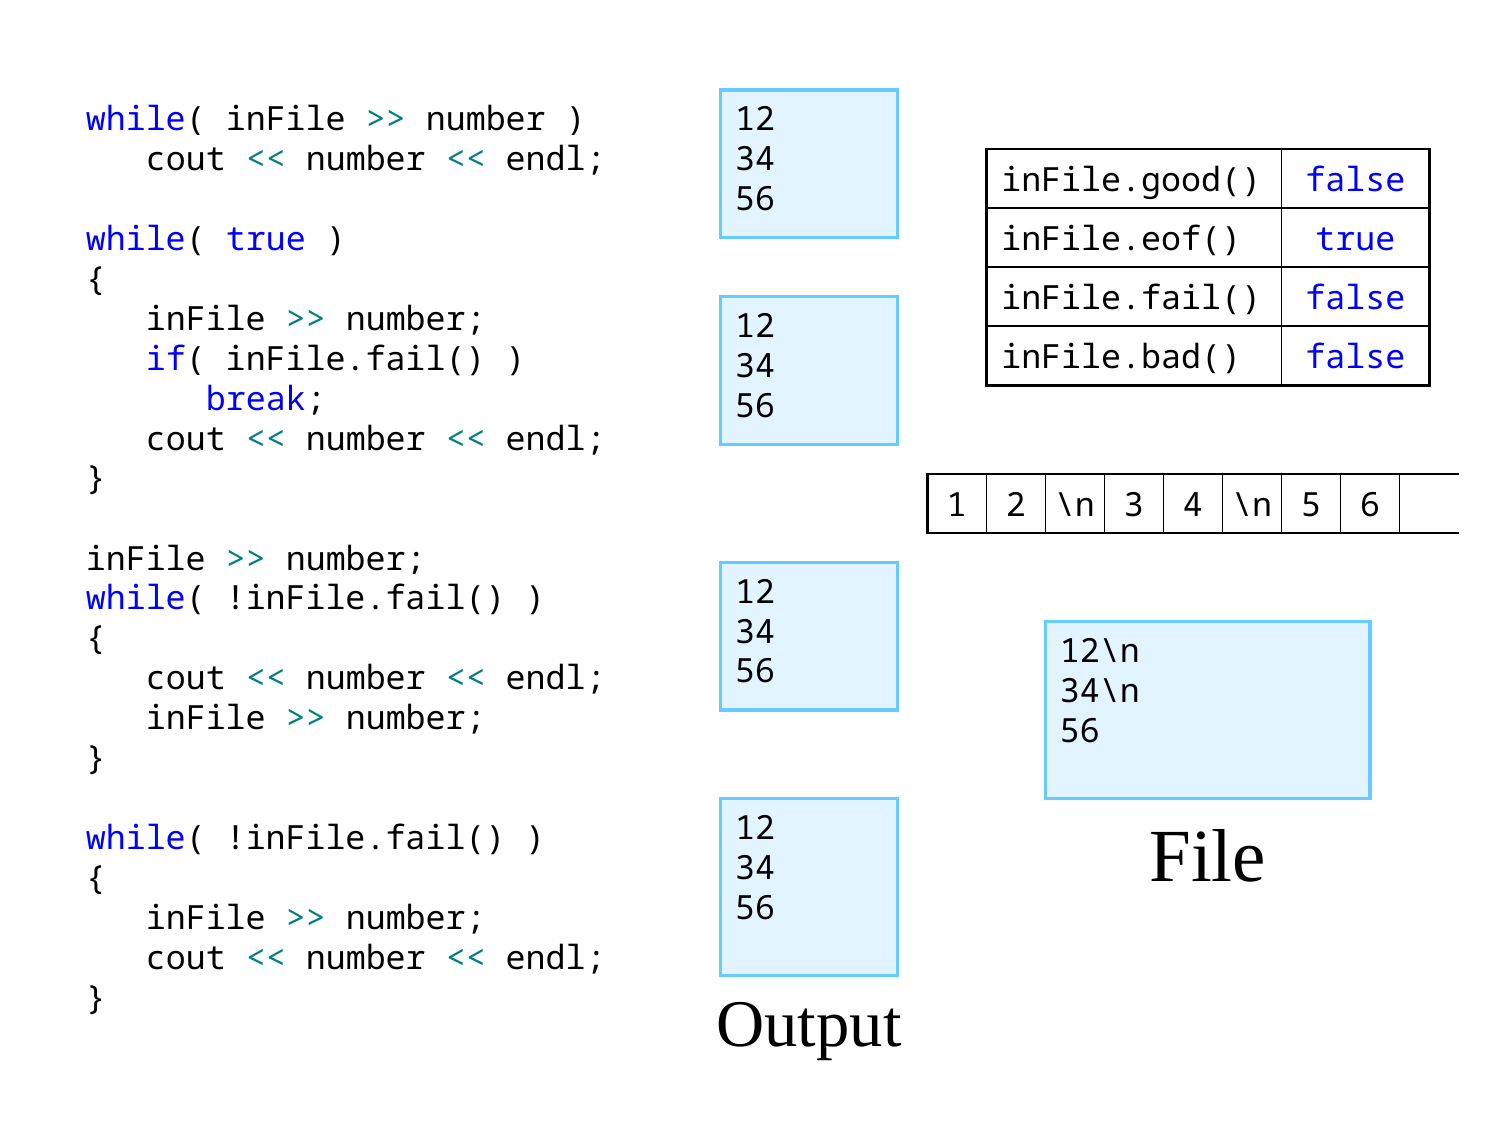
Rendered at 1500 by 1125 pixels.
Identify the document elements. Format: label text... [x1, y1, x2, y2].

table_cell true [1282, 209, 1428, 266]
text_box Output [690, 975, 928, 1065]
table_header \n [1223, 475, 1281, 532]
table_header 1 [929, 475, 986, 532]
table_header 6 [1341, 475, 1399, 532]
table_cell false [1282, 268, 1428, 325]
text_box 12 34 56 [720, 798, 898, 975]
table_header 4 [1164, 475, 1222, 532]
table_header inFile.good() [988, 150, 1281, 207]
table_header [1400, 475, 1459, 532]
table_cell inFile.eof() [988, 209, 1281, 266]
table_header 2 [987, 475, 1045, 532]
text_box 12\n 34\n 56 [1045, 621, 1371, 799]
table_cell false [1282, 327, 1428, 384]
table_header 5 [1282, 475, 1340, 532]
table_header \n [1046, 475, 1104, 532]
text_box File [1133, 798, 1282, 917]
table_header 3 [1105, 475, 1163, 532]
table_cell inFile.bad() [988, 327, 1281, 384]
list while( inFile >> number ) cout << number << endl; while( true ) { inFile >> number; if( inFile.fail() ) break; cout << number << endl; } inFile >> number; while( !inFile.fail() ) { cout << number << endl; inFile >> number; } while( !inFile.fail() ) { inFile >> number; cout << number << endl; } [70, 90, 632, 1035]
table_cell inFile.fail() [988, 268, 1281, 325]
text_box 12 34 56 [720, 562, 898, 711]
text_box 12 34 56 [720, 89, 898, 238]
table_header false [1282, 150, 1428, 207]
text_box 12 34 56 [720, 296, 898, 445]
